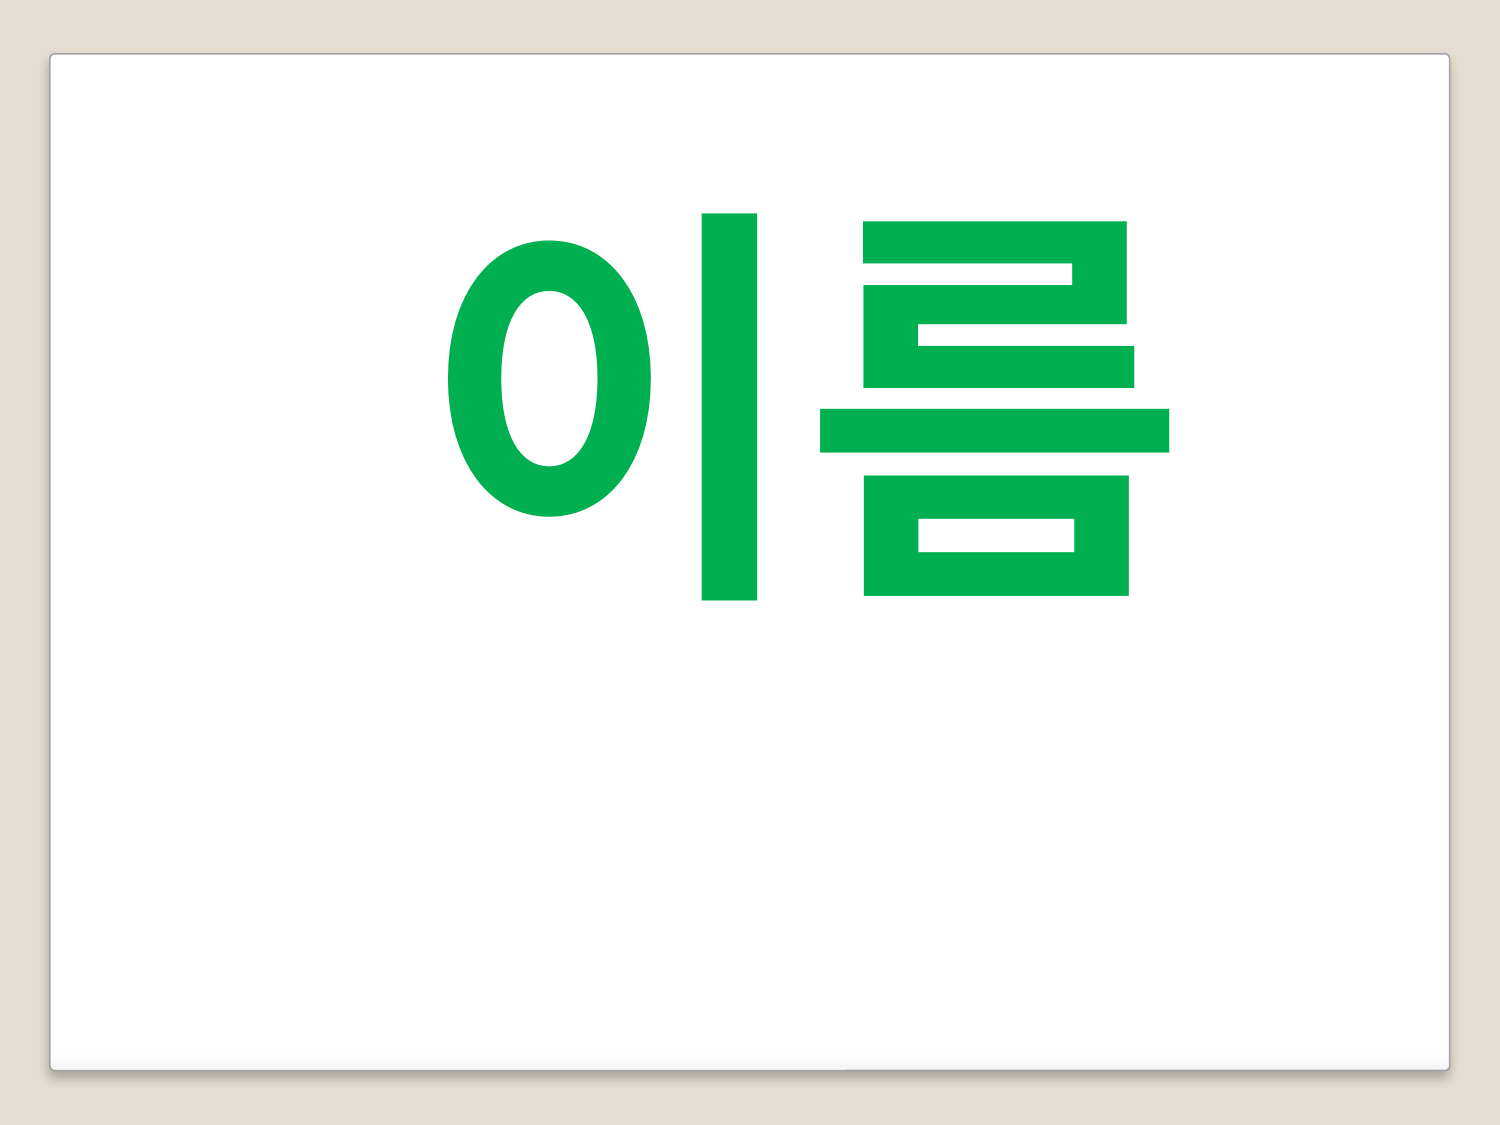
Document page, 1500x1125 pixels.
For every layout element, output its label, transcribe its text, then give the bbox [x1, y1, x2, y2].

text_box 이름 [142, 139, 1465, 1015]
